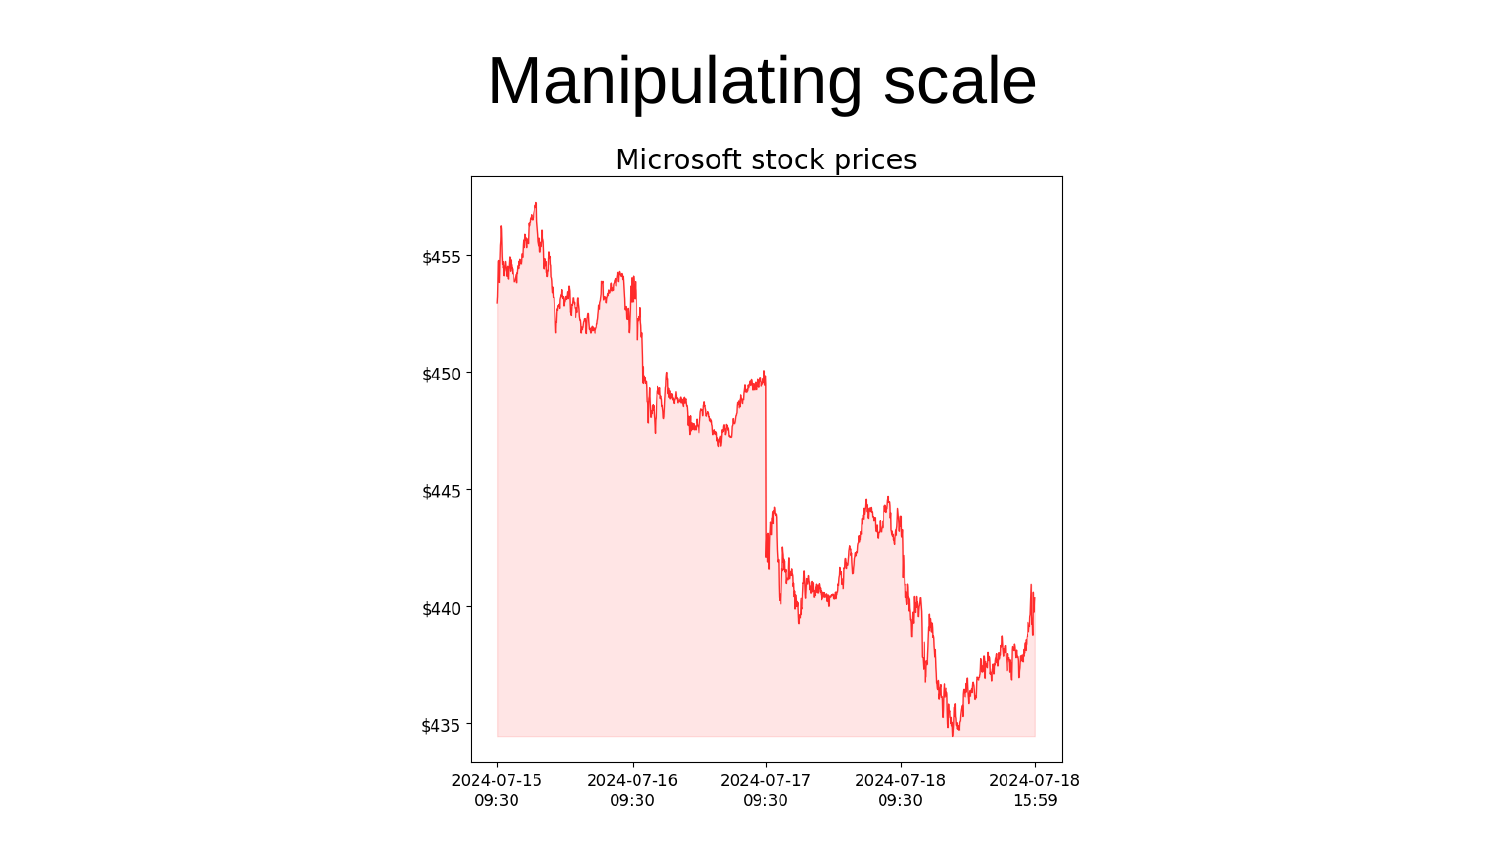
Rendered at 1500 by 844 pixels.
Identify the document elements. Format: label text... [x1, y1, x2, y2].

text_box Manipulating scale [228, 22, 1299, 115]
picture [411, 138, 1089, 818]
